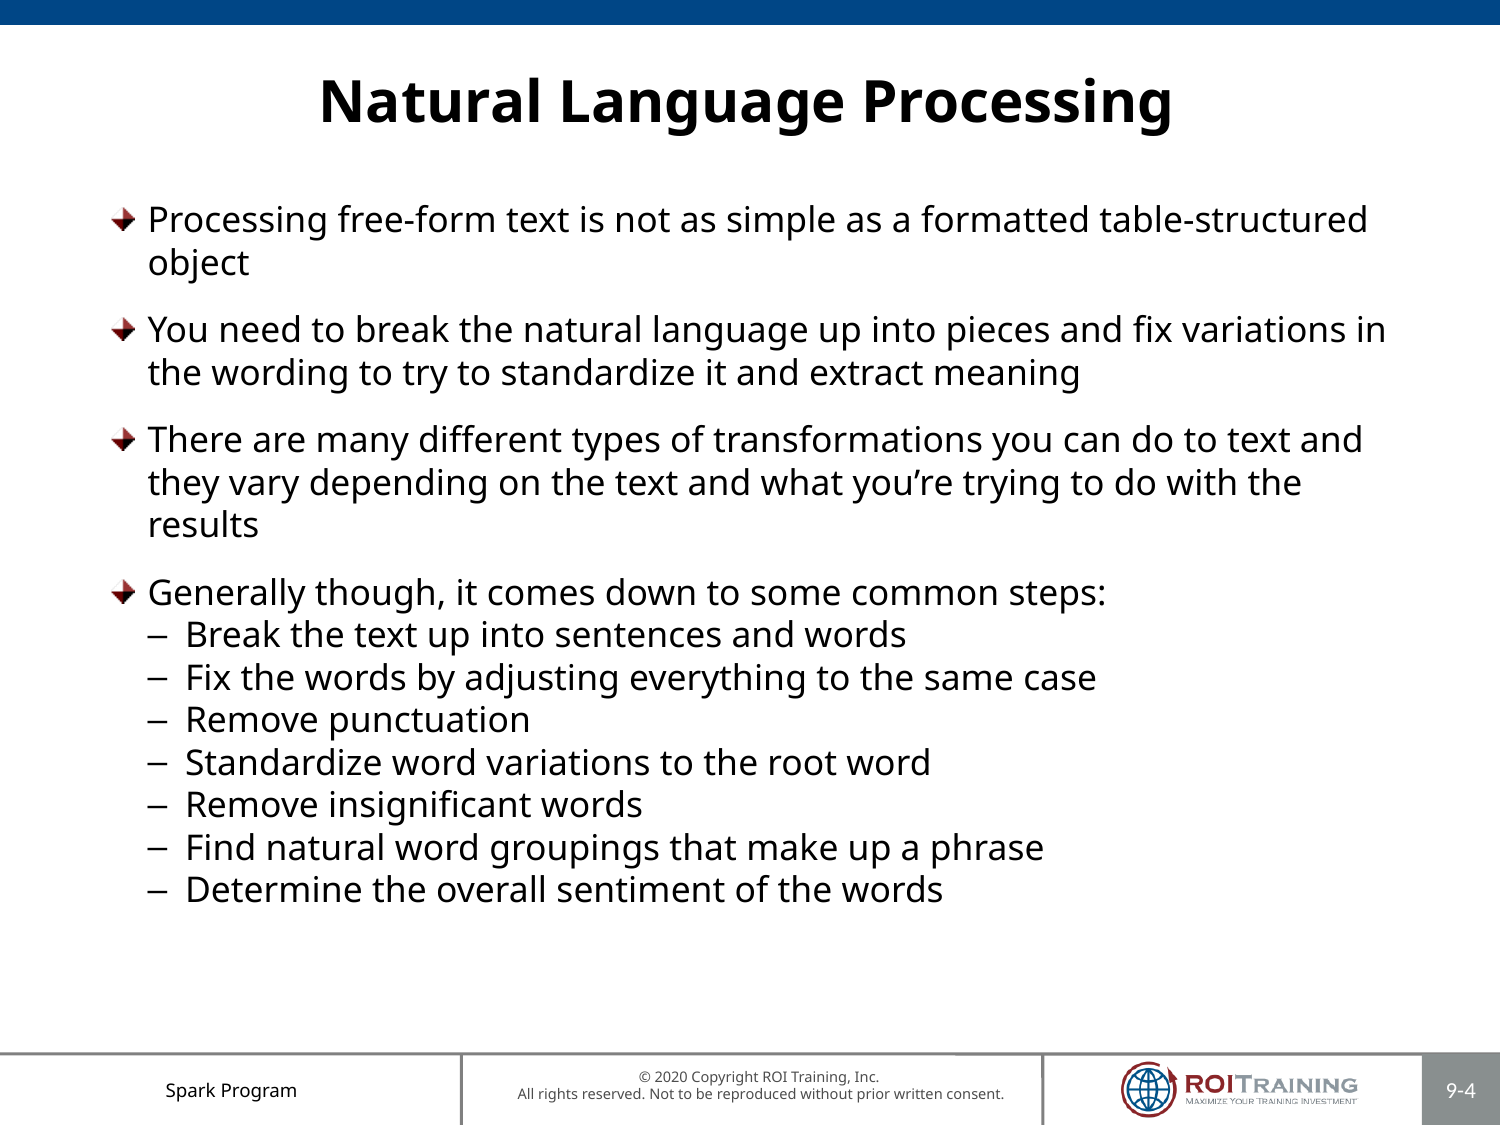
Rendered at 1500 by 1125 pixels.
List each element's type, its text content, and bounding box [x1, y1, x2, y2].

picture [110, 316, 135, 341]
picture [1113, 1060, 1362, 1118]
list Processing free-form text is not as simple as a formatted table-structured object You need to break the natural language up into pieces and fix variations in the wording to try to standardize it and extract meaning There are many different types of transformations you can do to text and they vary depending on the text and what you’re trying to do with the results Generally though, it comes down to some common steps: Break the text up into sentences and words Fix the words by adjusting everything to the same case Remove punctuation Standardize word variations to the root word Remove insignificant words Find natural word groupings that make up a phrase Determine the overall sentiment of the words [95, 189, 1411, 1022]
picture [110, 206, 135, 231]
picture [110, 578, 135, 604]
picture [110, 426, 135, 451]
title Natural Language Processing [172, 47, 1322, 151]
